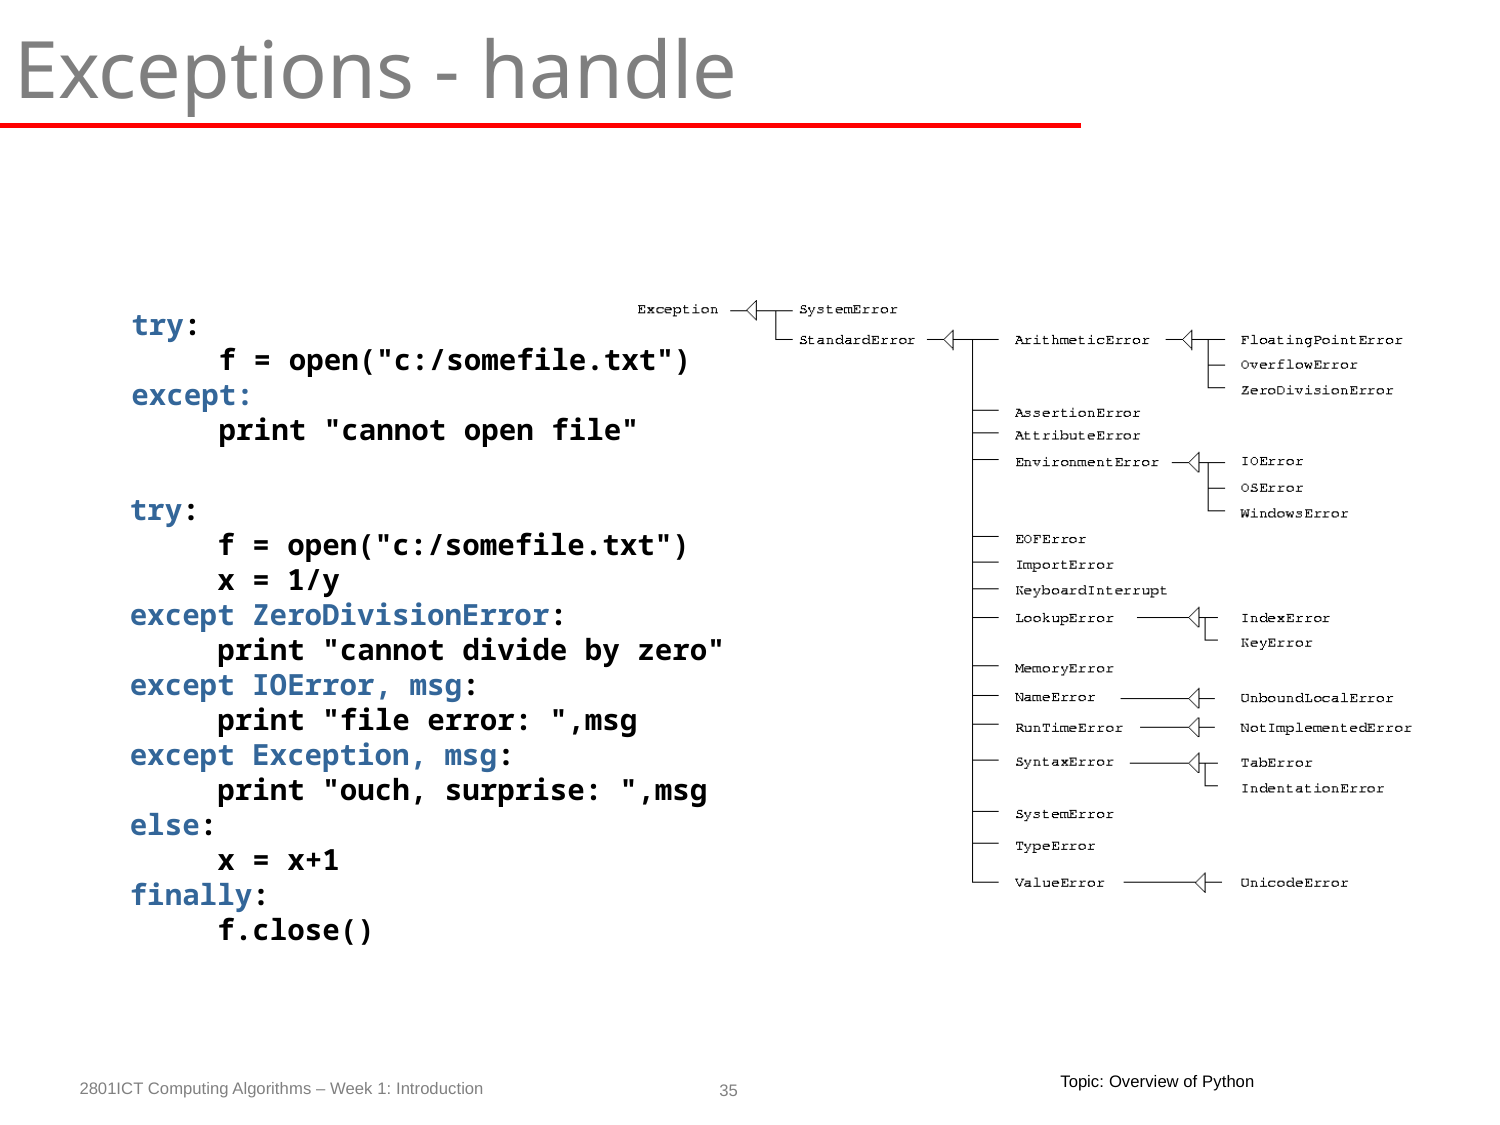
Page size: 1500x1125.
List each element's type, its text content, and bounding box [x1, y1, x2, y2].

text_box Exceptions - handle [0, 0, 1313, 123]
text_box try: f = open("c:/somefile.txt") except: print "cannot open file" [116, 298, 638, 455]
picture [637, 299, 1430, 893]
text_box Topic: Overview of Python [1045, 1070, 1270, 1097]
text_box try: f = open("c:/somefile.txt") x = 1/y except ZeroDivisionError: print "cannot divide by zero" except IOError, msg: print "file error: ",msg except Exception, msg: print "ouch, surprise: ",msg else: x = x+1 finally: f.close() [114, 484, 740, 989]
